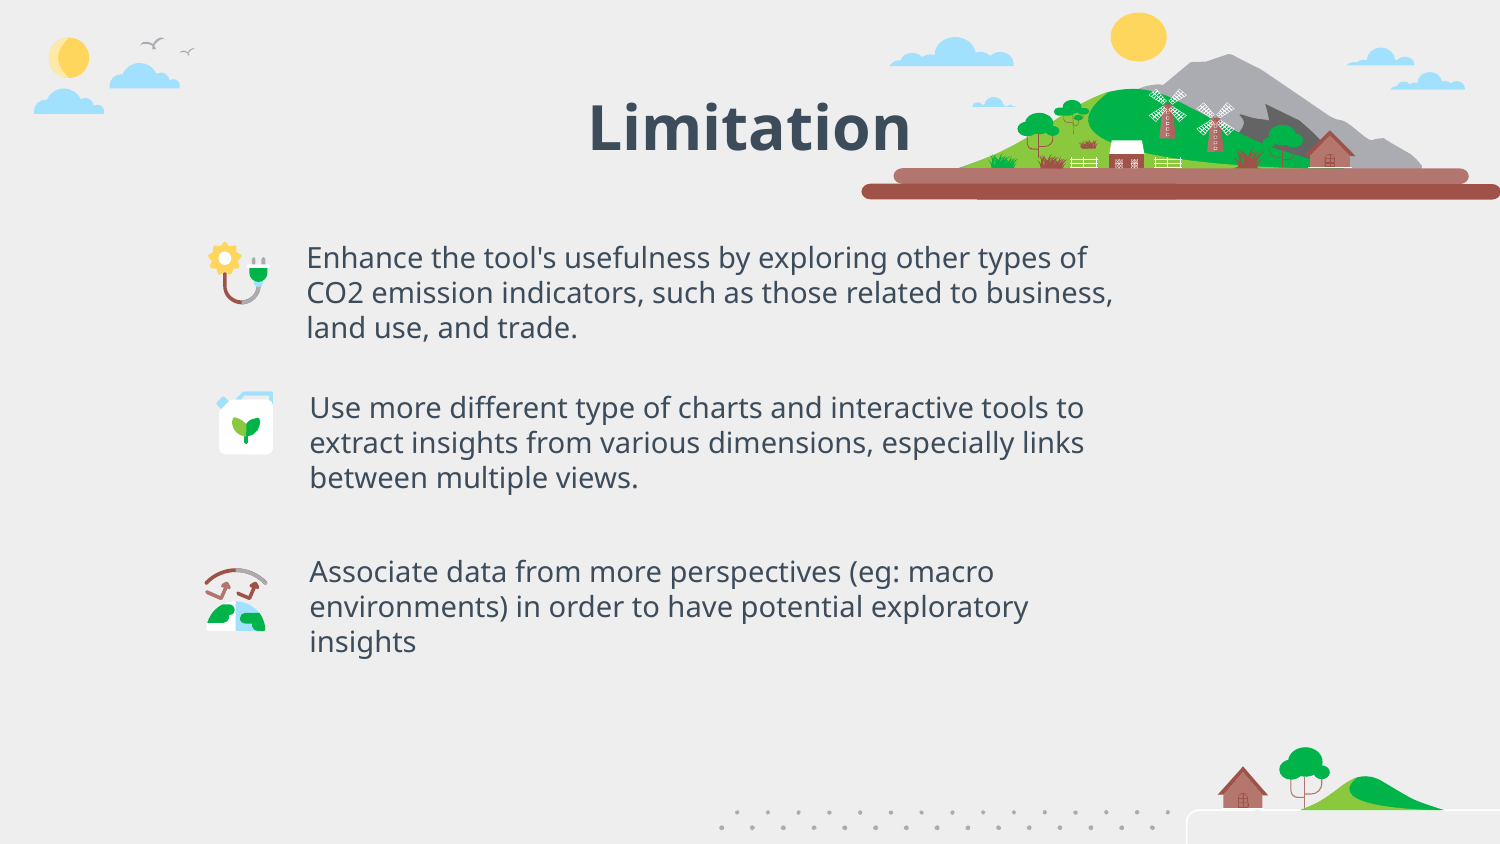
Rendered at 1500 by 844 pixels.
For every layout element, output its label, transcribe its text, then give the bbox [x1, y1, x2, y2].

subtitle Enhance the tool's usefulness by exploring other types of CO2 emission indicators, such as those related to business, land use, and trade. [291, 224, 1142, 334]
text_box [207, 241, 272, 305]
text_box Associate data from more perspectives (eg: macro environments) in order to have potential exploratory insights [294, 538, 1145, 648]
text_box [204, 567, 268, 632]
title Limitation [118, 72, 856, 167]
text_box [861, 12, 1500, 200]
text_box Use more different type of charts and interactive tools to extract insights from various dimensions, especially links between multiple views. [294, 374, 1145, 484]
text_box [216, 391, 274, 455]
